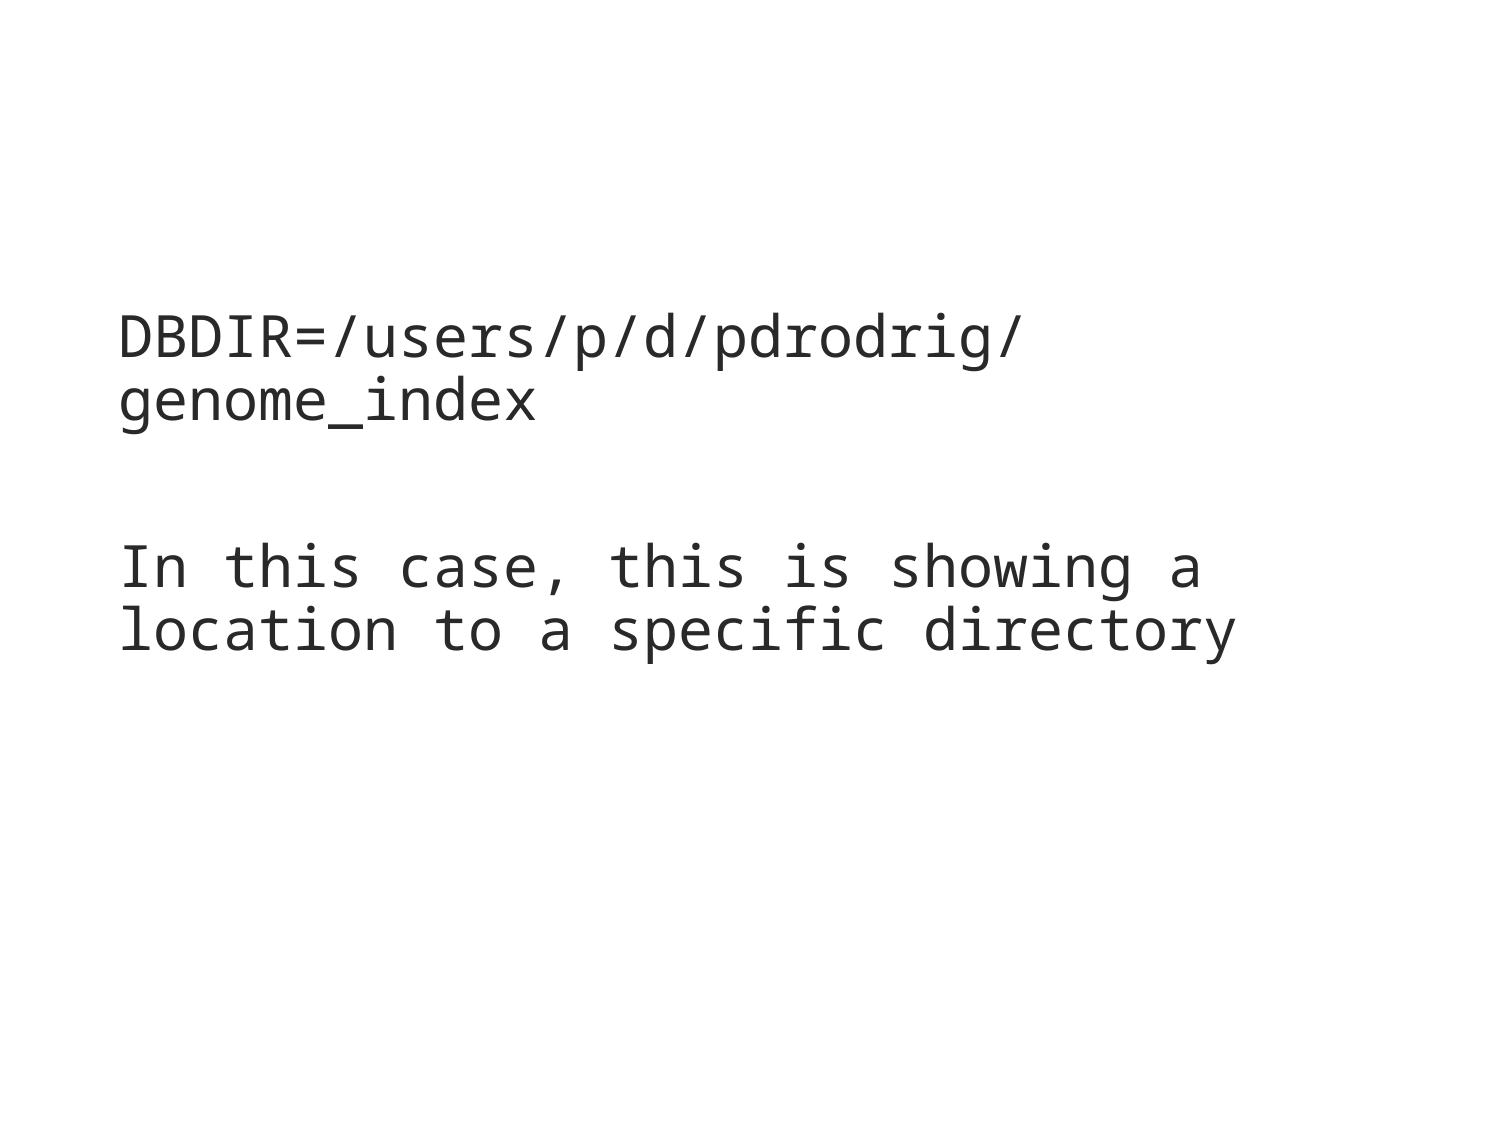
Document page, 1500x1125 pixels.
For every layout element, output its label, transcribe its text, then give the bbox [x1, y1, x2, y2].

list DBDIR=/users/p/d/pdrodrig/genome_index In this case, this is showing a location to a specific directory [103, 299, 1397, 1014]
